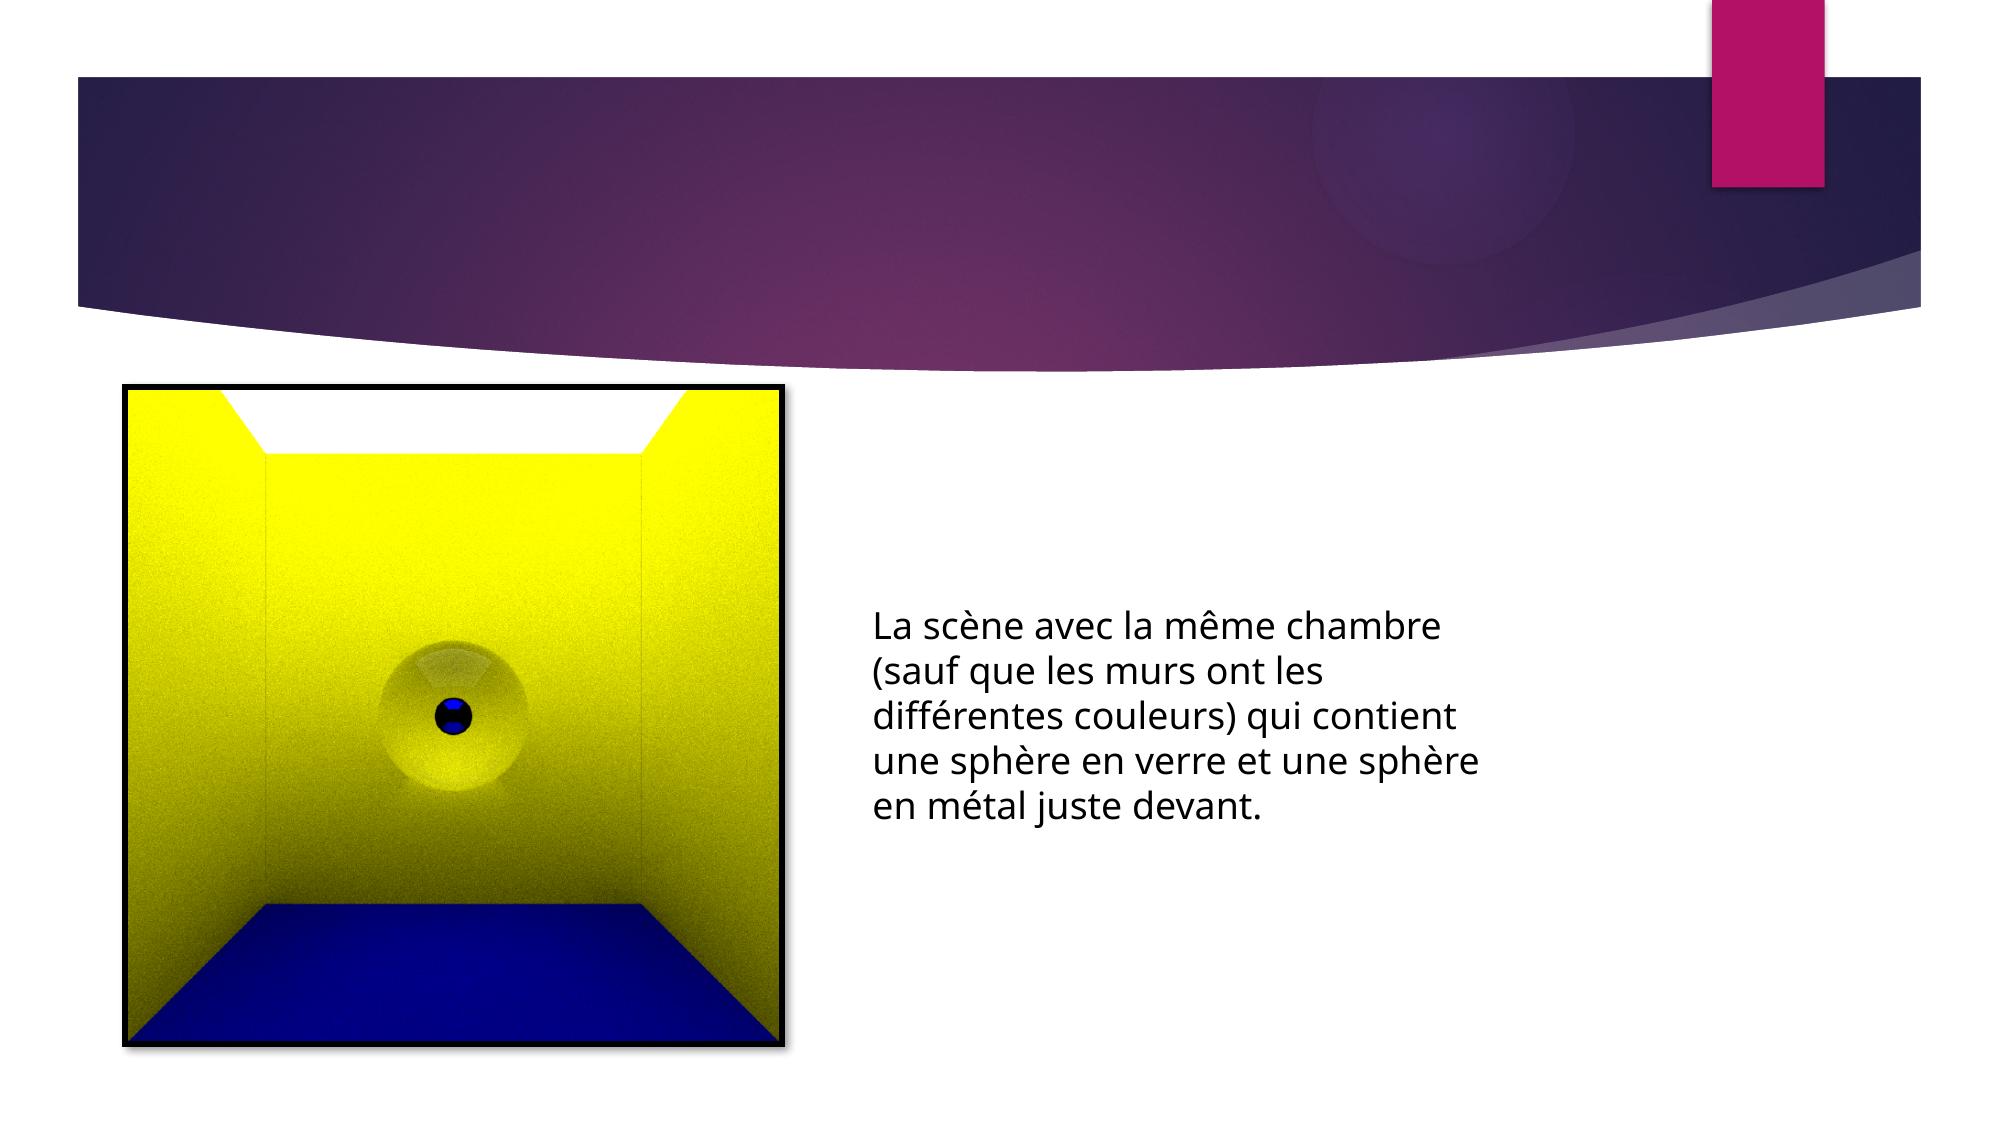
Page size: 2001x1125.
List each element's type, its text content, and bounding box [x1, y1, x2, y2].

text_box La scène avec la même chambre (sauf que les murs ont les différentes couleurs) qui contient une sphère en verre et une sphère en métal juste devant. [857, 594, 1526, 834]
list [128, 389, 780, 1041]
